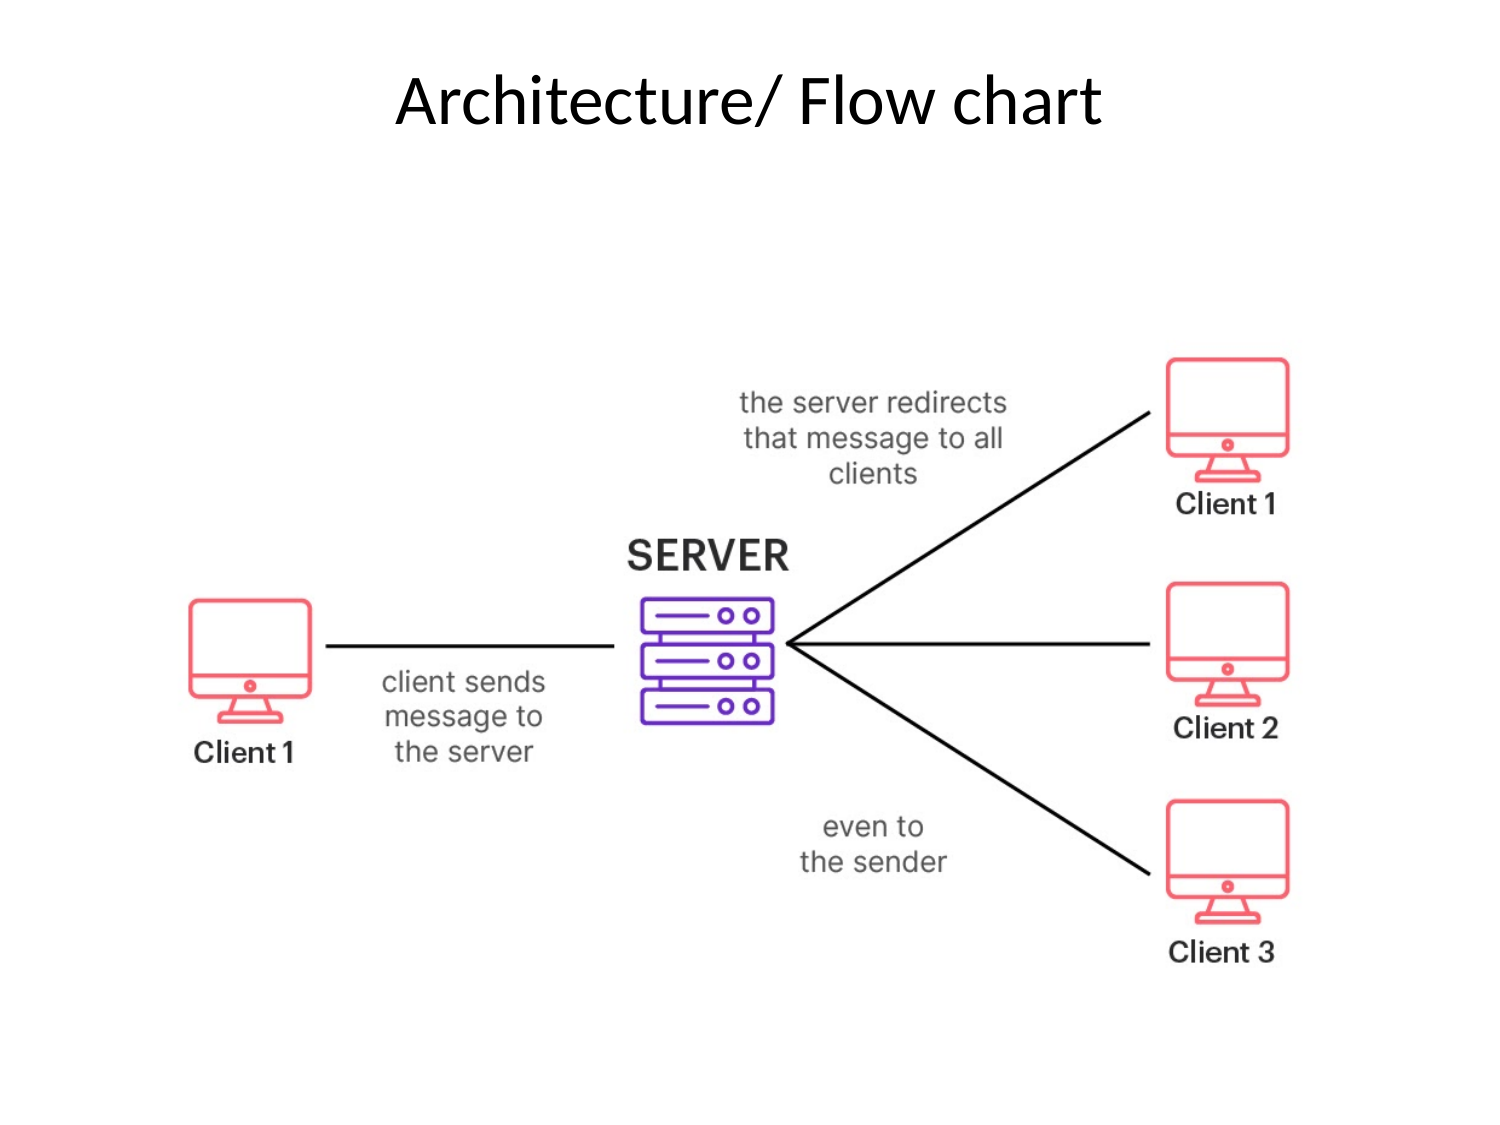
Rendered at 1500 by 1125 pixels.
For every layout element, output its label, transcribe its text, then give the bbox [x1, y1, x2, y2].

title Architecture/ Flow chart [75, 45, 1425, 233]
picture [23, 262, 1477, 976]
